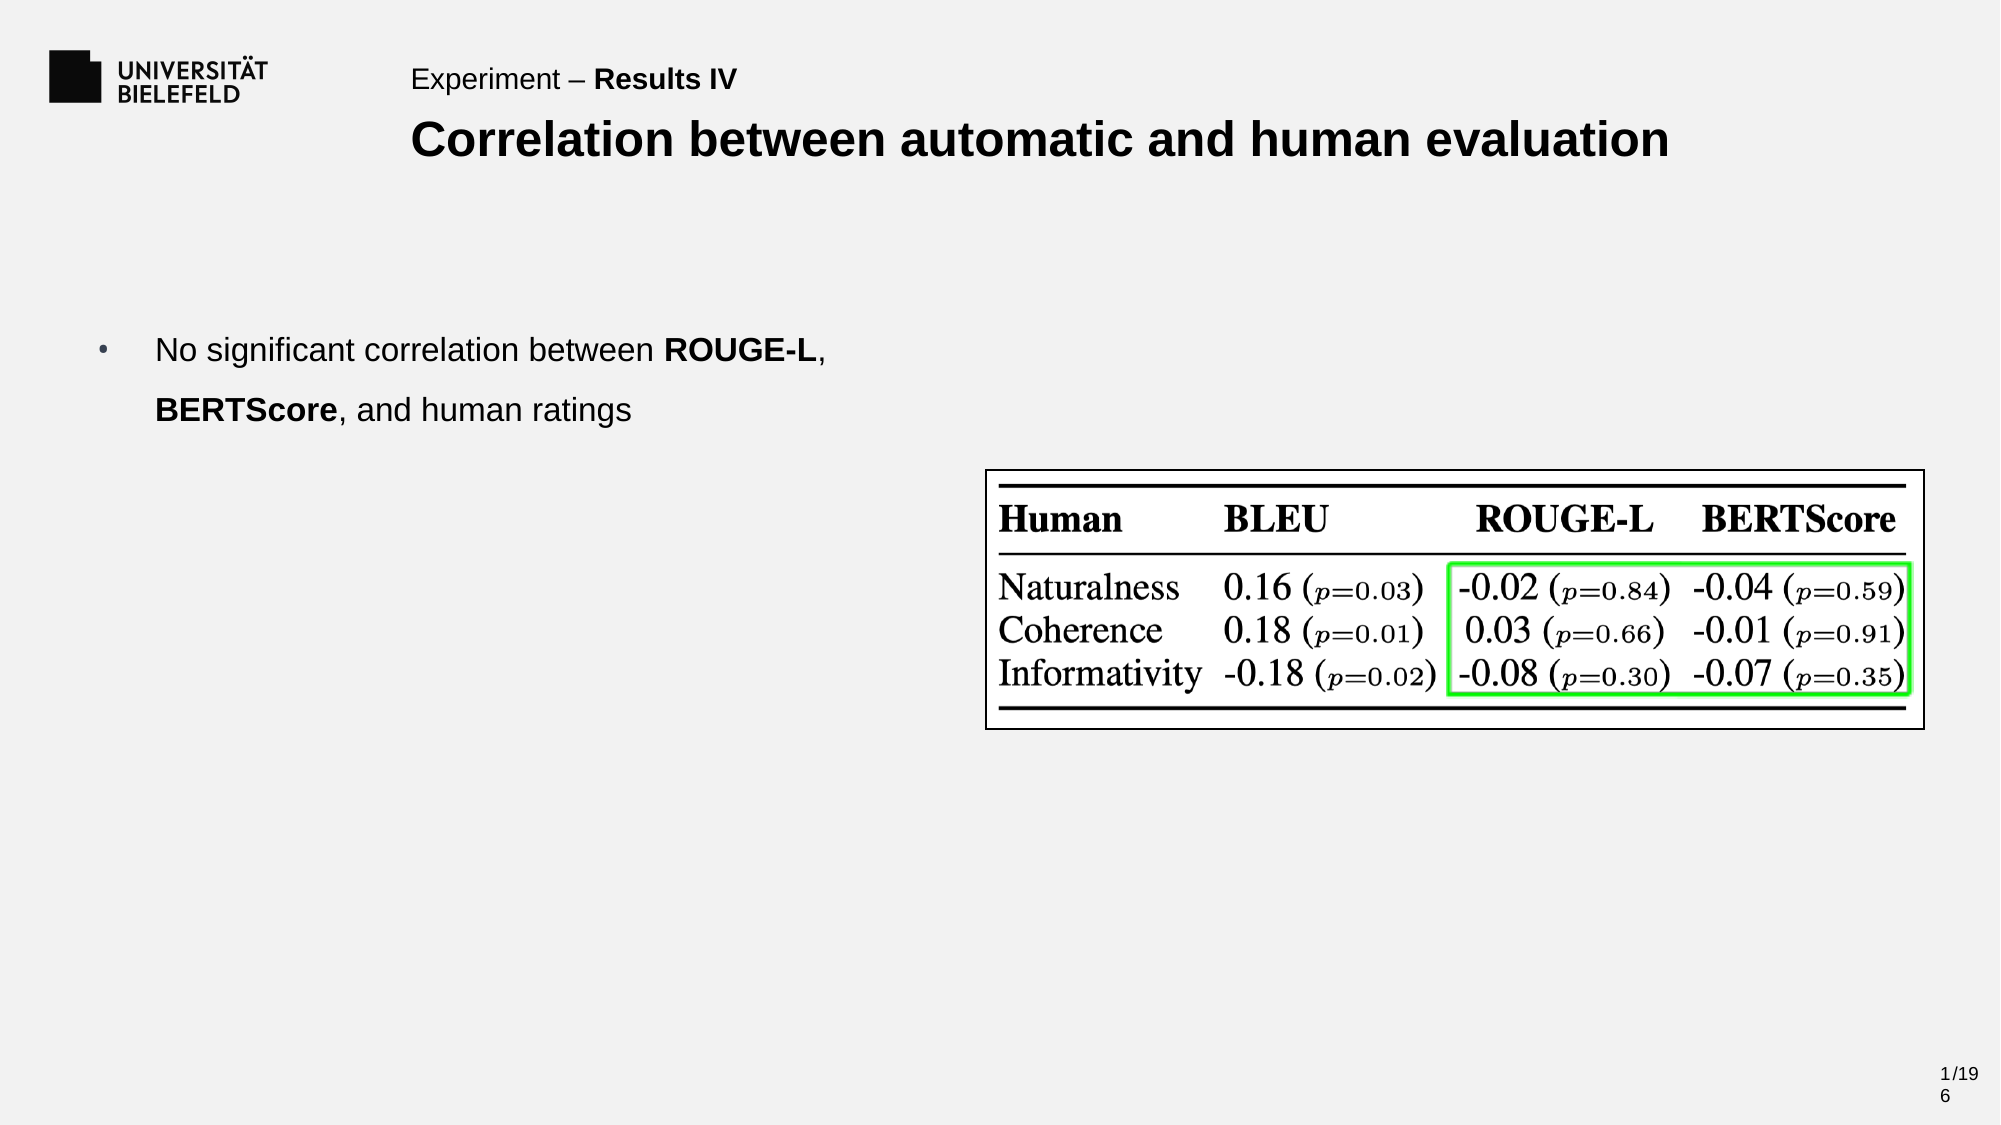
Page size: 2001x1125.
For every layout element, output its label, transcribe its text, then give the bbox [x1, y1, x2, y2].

text_box /19 [1952, 1061, 1979, 1085]
text_box Experiment – Results IV Correlation between automatic and human evaluation [410, 52, 1734, 228]
text_box No significant correlation between ROUGE-L, BERTScore, and human ratings [76, 308, 925, 1037]
slide_number 16 [1929, 1060, 1952, 1085]
picture [49, 50, 268, 103]
picture [986, 470, 1924, 729]
